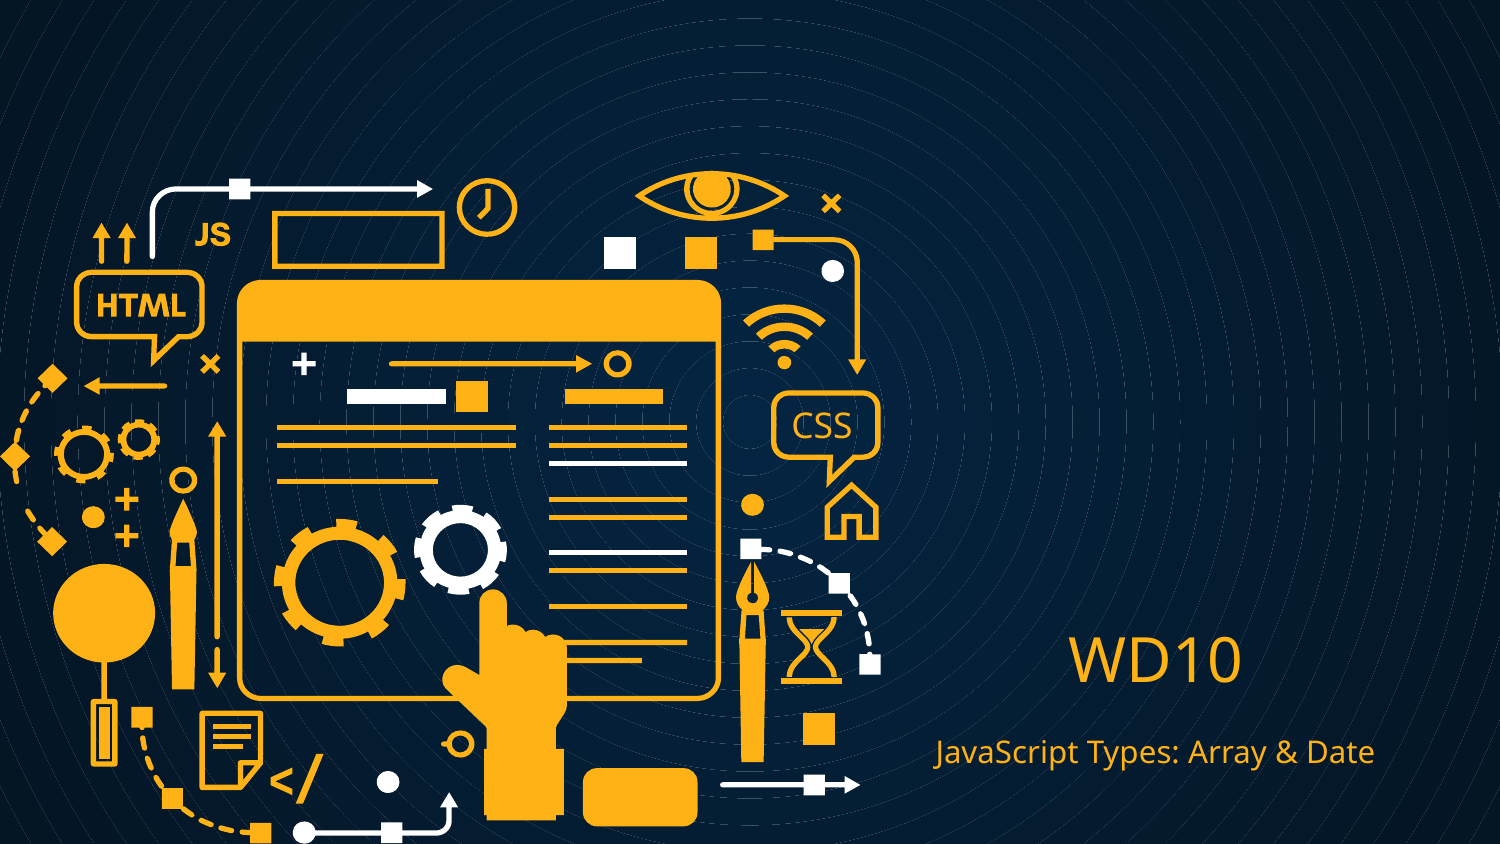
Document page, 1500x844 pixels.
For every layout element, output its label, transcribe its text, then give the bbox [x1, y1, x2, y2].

text_box [564, 388, 664, 405]
text_box [29, 390, 41, 405]
text_box [875, 395, 881, 456]
text_box [548, 496, 688, 502]
text_box [826, 461, 855, 488]
text_box [802, 713, 835, 745]
text_box [37, 363, 68, 393]
text_box [603, 350, 632, 378]
text_box [864, 631, 872, 647]
text_box [169, 498, 197, 690]
text_box [140, 735, 148, 751]
text_box [272, 210, 445, 269]
text_box [781, 610, 842, 616]
text_box [634, 170, 790, 221]
text_box [347, 388, 446, 405]
text_box [172, 293, 186, 317]
text_box [295, 753, 324, 804]
text_box [376, 770, 400, 794]
text_box [117, 419, 160, 460]
text_box [799, 629, 825, 645]
text_box [276, 442, 517, 448]
text_box [858, 611, 868, 627]
text_box [824, 481, 879, 540]
text_box [821, 193, 842, 214]
text_box [218, 825, 235, 834]
text_box [276, 478, 439, 484]
text_box [115, 524, 139, 548]
text_box [755, 322, 813, 340]
text_box [198, 817, 214, 828]
text_box [768, 339, 801, 353]
text_box [582, 768, 698, 827]
text_box [115, 487, 139, 511]
text_box [441, 730, 475, 758]
text_box [388, 355, 592, 373]
text_box [812, 617, 837, 677]
text_box [212, 724, 251, 730]
text_box [859, 651, 881, 675]
text_box [743, 304, 826, 327]
text_box [777, 548, 794, 557]
text_box [195, 222, 208, 247]
text_box [144, 755, 154, 771]
text_box [212, 743, 243, 750]
text_box [149, 178, 433, 260]
text_box [138, 293, 170, 317]
text_box [548, 424, 688, 431]
text_box [73, 269, 205, 368]
text_box [53, 563, 156, 767]
text_box [118, 293, 138, 317]
text_box [781, 678, 842, 684]
text_box [236, 279, 722, 821]
text_box [455, 380, 488, 413]
text_box [276, 424, 517, 431]
text_box [83, 377, 168, 395]
text_box [548, 442, 688, 448]
text_box [117, 222, 137, 264]
text_box [456, 178, 518, 237]
text_box [548, 550, 688, 556]
text_box [153, 774, 195, 818]
title WD10 JavaScript Types: Array & Date [880, 616, 1432, 786]
text_box [239, 822, 272, 844]
text_box [292, 792, 459, 844]
text_box [736, 561, 770, 763]
text_box [208, 421, 227, 640]
text_box [273, 518, 406, 647]
text_box [720, 774, 861, 796]
text_box [817, 564, 859, 608]
text_box [548, 460, 688, 466]
text_box [25, 508, 36, 523]
text_box [210, 222, 231, 247]
text_box [199, 710, 264, 791]
text_box [741, 493, 764, 516]
text_box [37, 525, 68, 557]
text_box [786, 617, 811, 677]
text_box [771, 395, 776, 455]
text_box [19, 408, 29, 424]
text_box [54, 425, 114, 484]
text_box [740, 538, 773, 560]
text_box [0, 427, 31, 485]
text_box [270, 767, 293, 796]
text_box [292, 352, 316, 376]
text_box [477, 188, 491, 220]
text_box [548, 604, 688, 610]
text_box [603, 237, 637, 269]
text_box [82, 506, 105, 529]
text_box [797, 554, 813, 565]
text_box [200, 354, 221, 374]
text_box [98, 293, 117, 317]
text_box [777, 355, 792, 370]
text_box [821, 259, 845, 282]
text_box [548, 568, 688, 574]
text_box [131, 706, 153, 731]
text_box [169, 466, 198, 494]
text_box [414, 504, 507, 595]
text_box [208, 646, 227, 689]
text_box [752, 229, 867, 375]
text_box [92, 222, 111, 264]
text_box [98, 706, 110, 759]
text_box [548, 514, 688, 520]
text_box CSS [776, 390, 875, 461]
text_box [212, 733, 251, 740]
text_box [684, 237, 718, 269]
